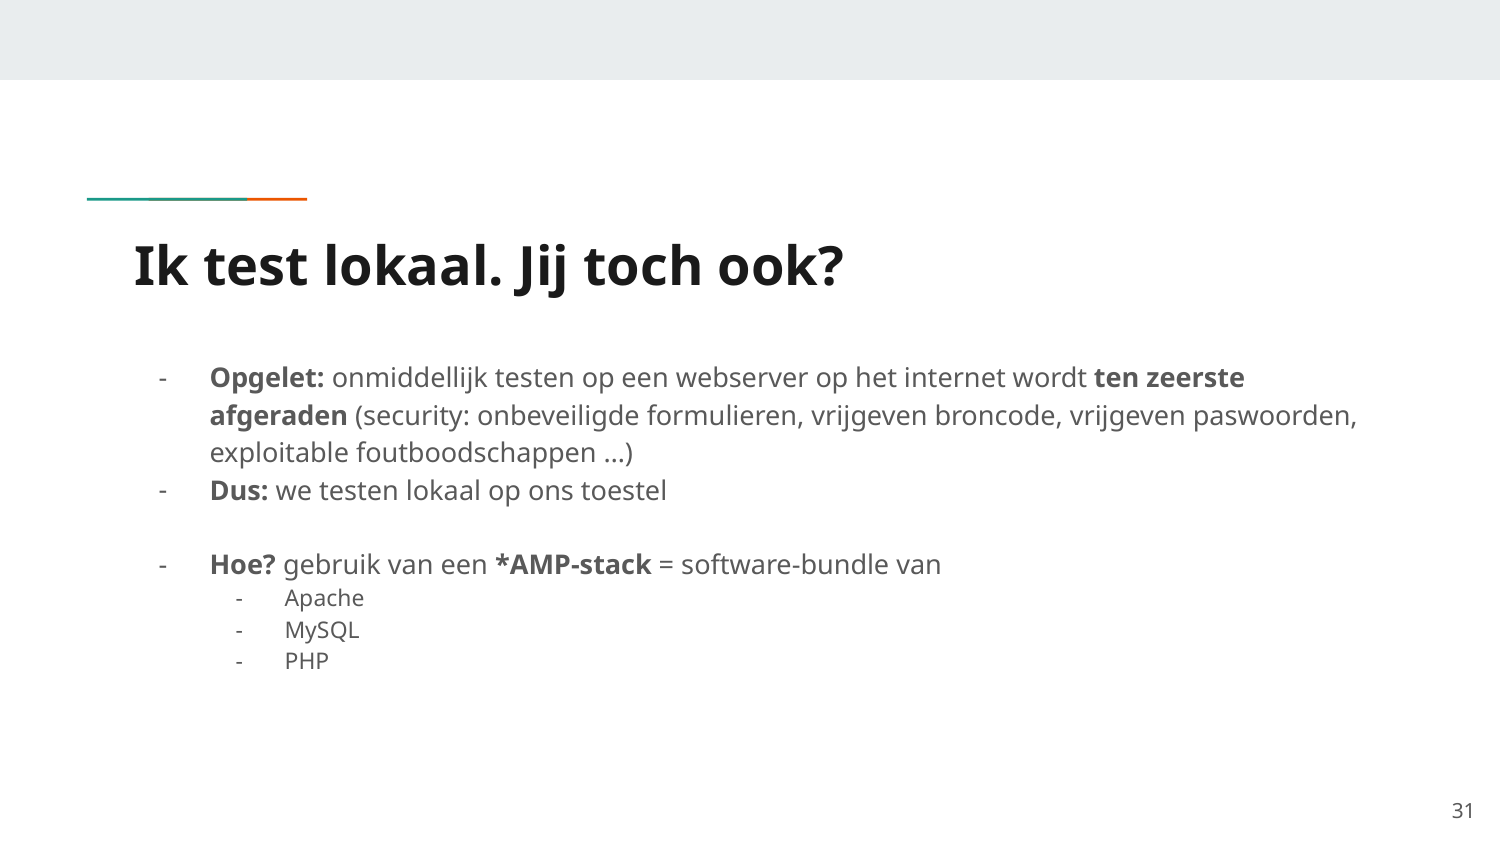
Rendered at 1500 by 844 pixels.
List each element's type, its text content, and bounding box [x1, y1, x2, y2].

title Ik test lokaal. Jij toch ook? [119, 216, 1381, 305]
slide_number ‹#› [1400, 779, 1491, 844]
list Opgelet: onmiddellijk testen op een webserver op het internet wordt ten zeerste afgeraden (security: onbeveiligde formulieren, vrijgeven broncode, vrijgeven paswoorden, exploitable foutboodschappen …) Dus: we testen lokaal op ons toestel Hoe? gebruik van een *AMP-stack = software-bundle van Apache MySQL PHP [119, 341, 1381, 712]
